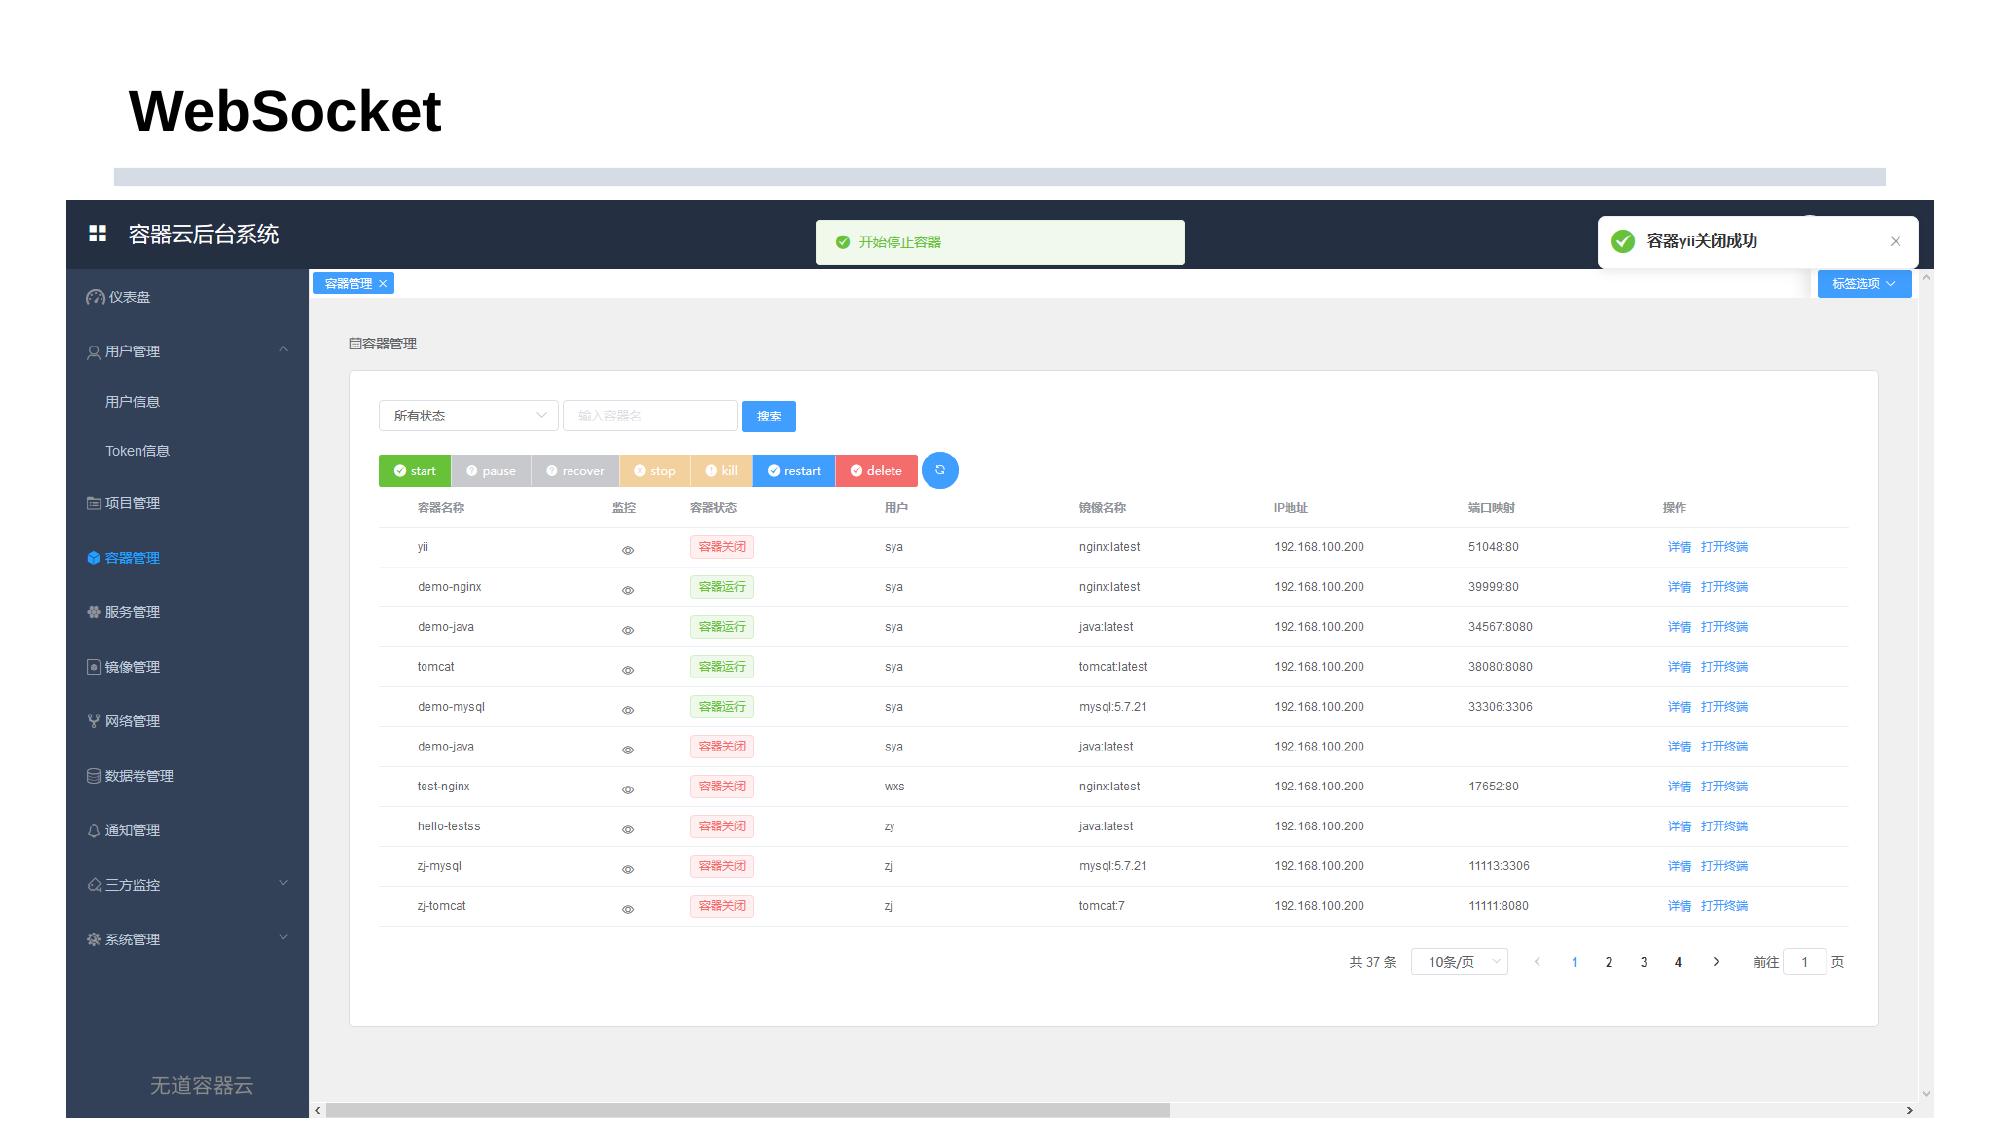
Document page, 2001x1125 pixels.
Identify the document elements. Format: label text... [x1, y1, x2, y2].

title WebSocket [114, 0, 1886, 152]
picture [47, 192, 1934, 1125]
